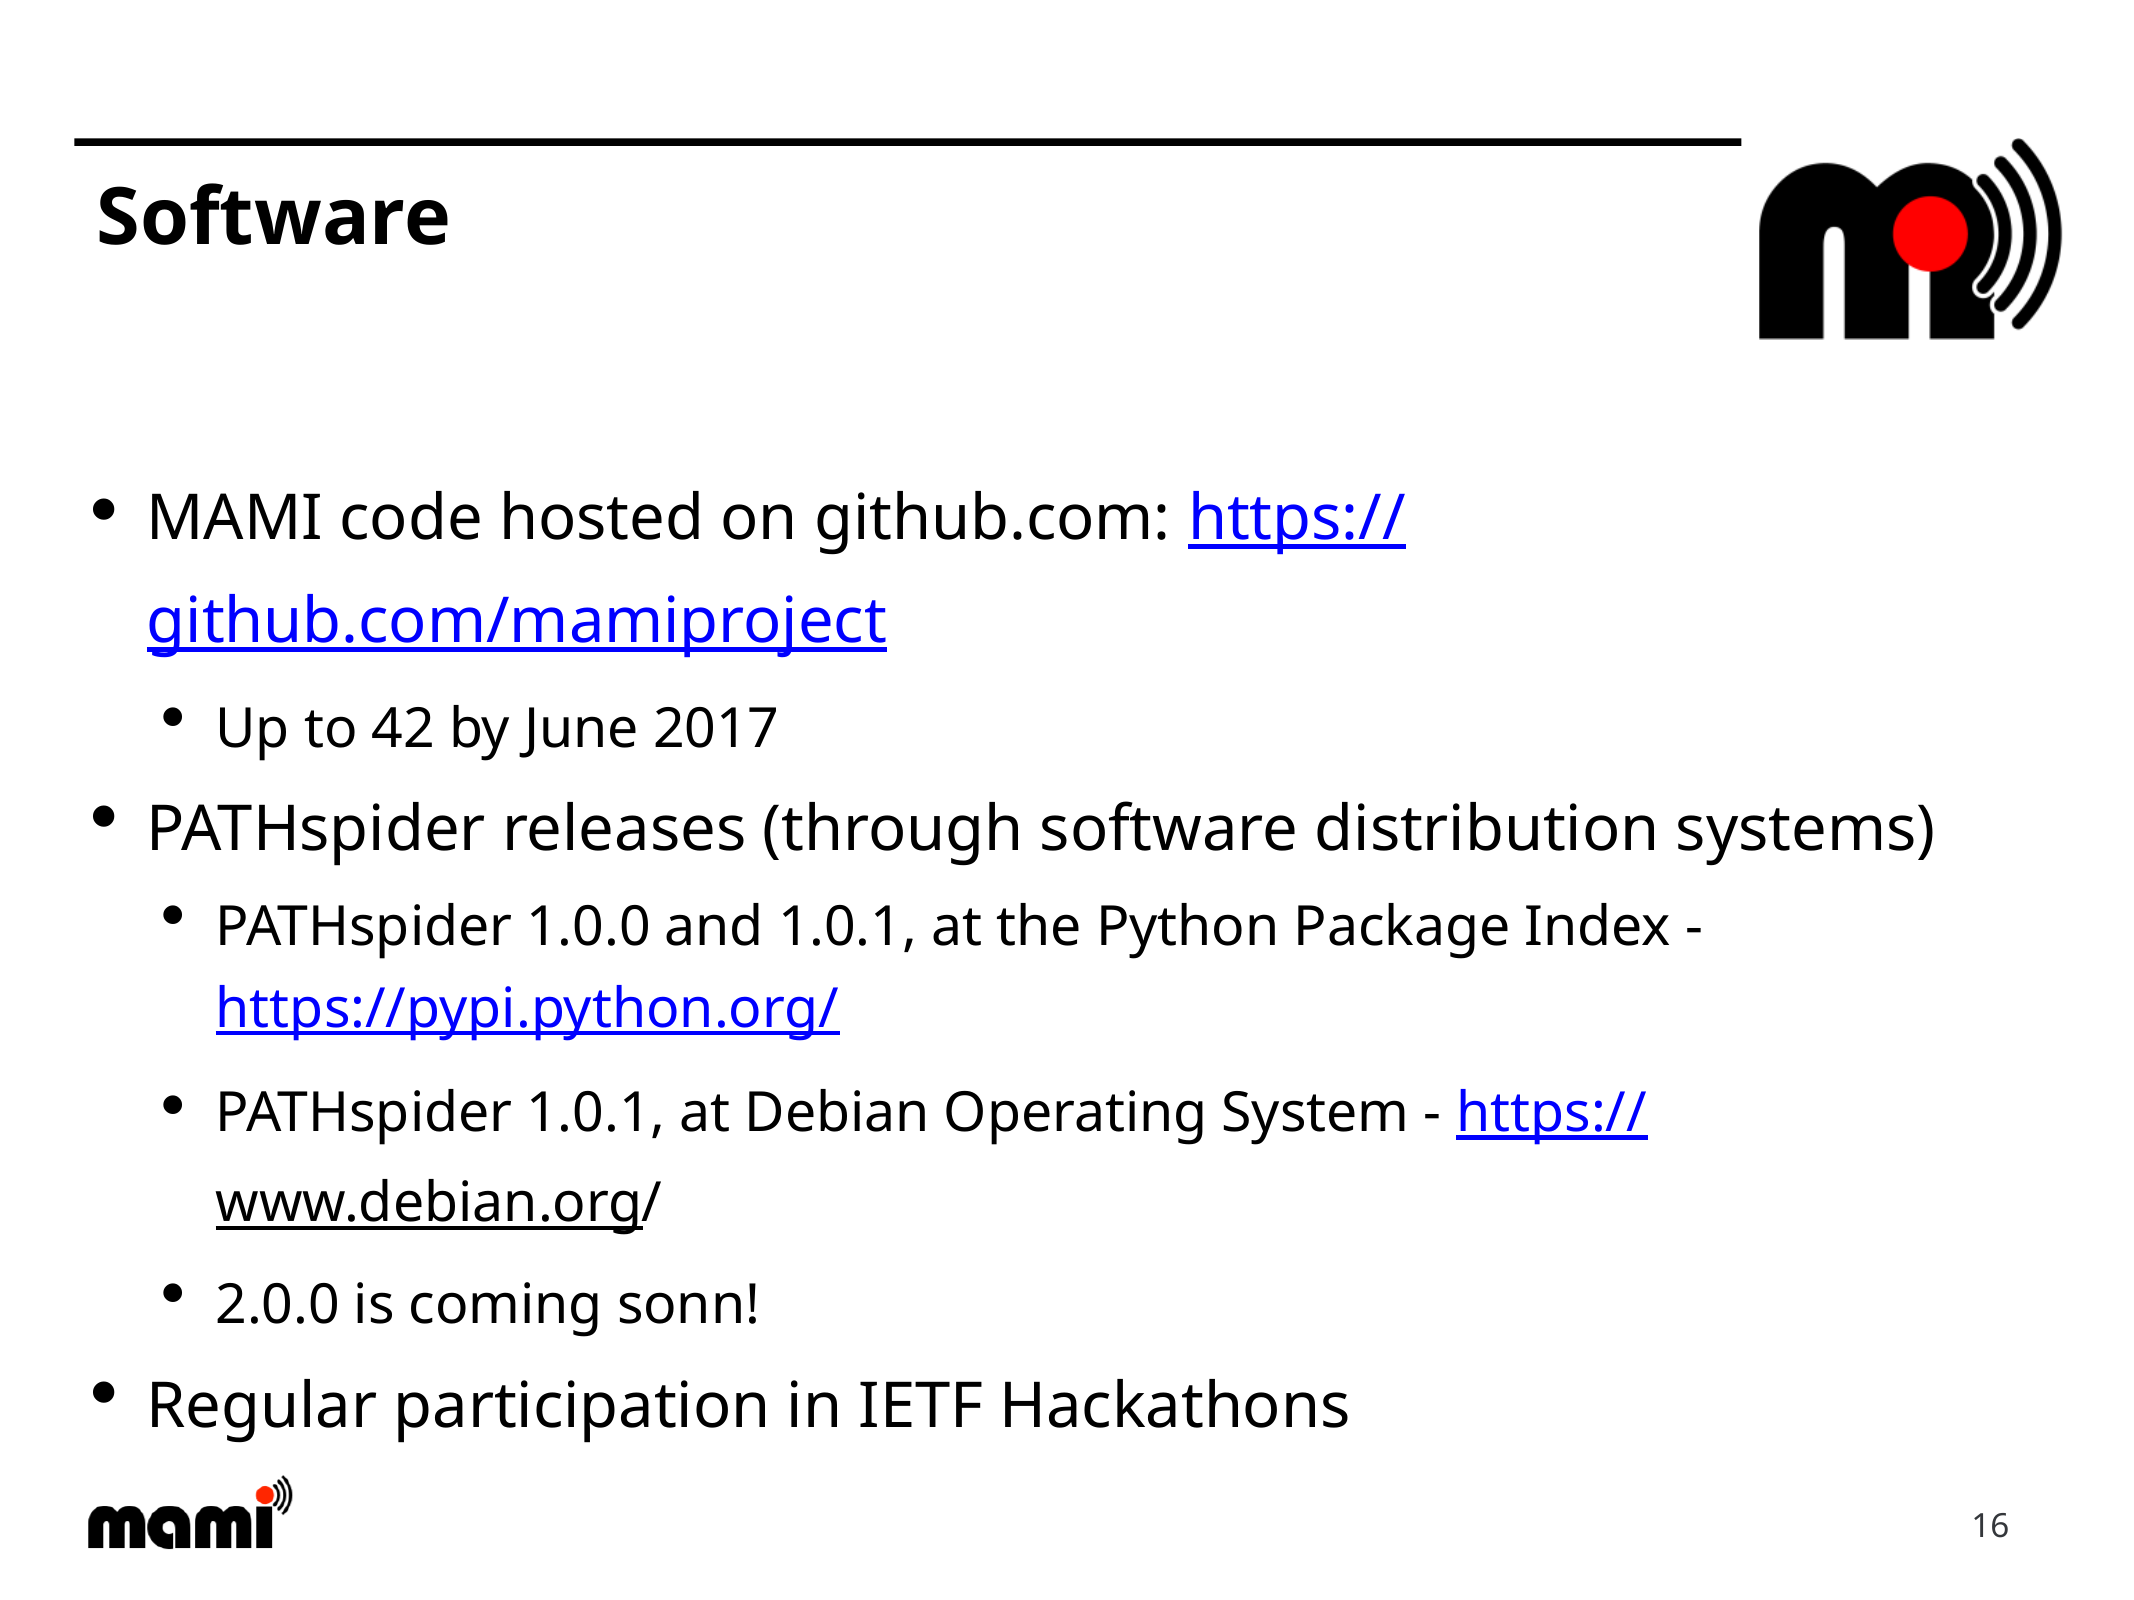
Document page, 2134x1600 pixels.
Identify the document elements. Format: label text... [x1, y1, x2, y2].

list MAMI code hosted on github.com: https://github.com/mamiproject Up to 42 by June 2017 PATHspider releases (through software distribution systems) PATHspider 1.0.0 and 1.0.1, at the Python Package Index - https://pypi.python.org/ PATHspider 1.0.1, at Debian Operating System - https://www.debian.org/ 2.0.0 is coming sonn! Regular participation in IETF Hackathons [75, 451, 2053, 1462]
slide_number 16 [1931, 1496, 2050, 1556]
picture [1758, 138, 2065, 340]
picture [86, 1473, 294, 1552]
title Software [74, 144, 1701, 373]
